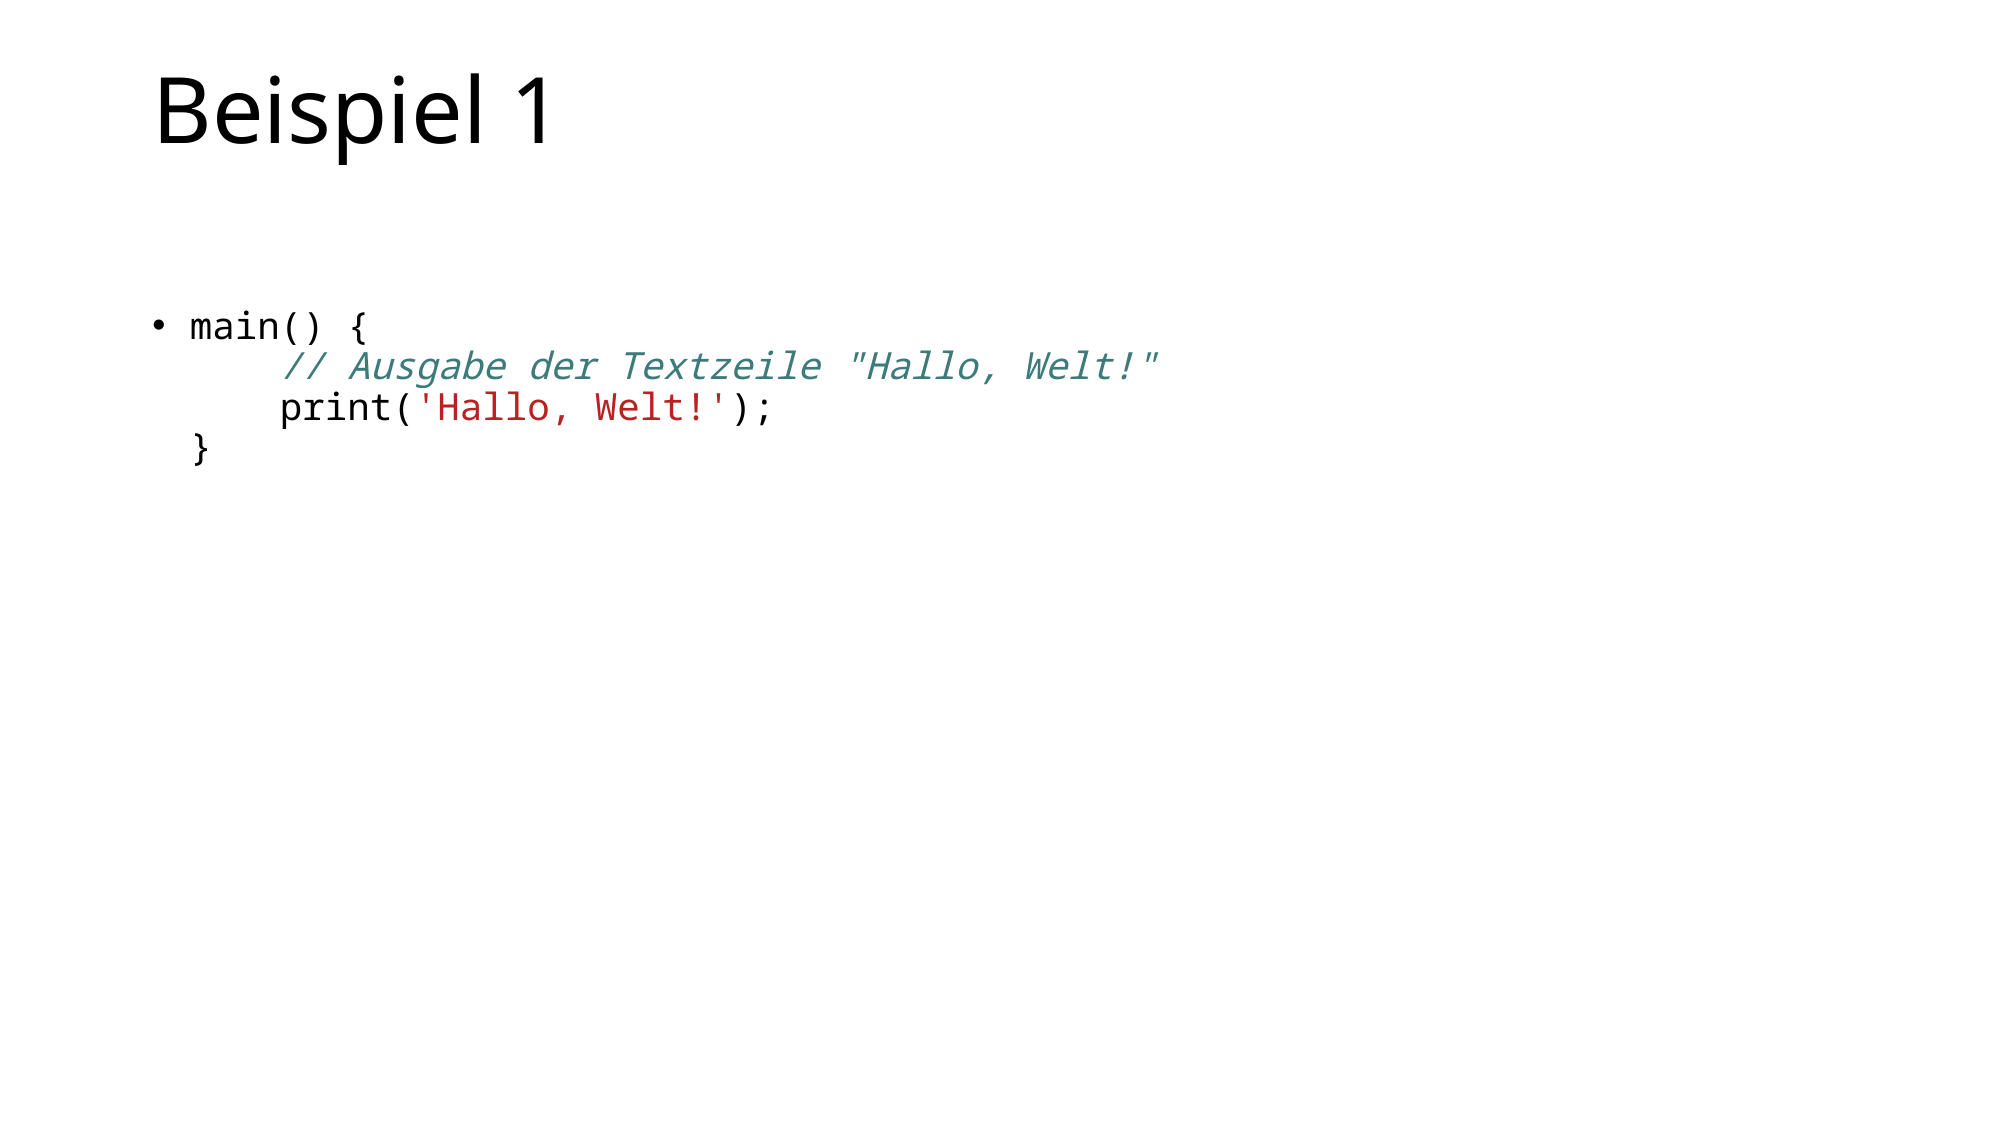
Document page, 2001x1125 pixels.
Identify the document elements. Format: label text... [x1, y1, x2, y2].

list main() { // Ausgabe der Textzeile "Hallo, Welt!" print('Hallo, Welt!'); } [137, 299, 1863, 1014]
title Beispiel 1 [137, 59, 1863, 278]
